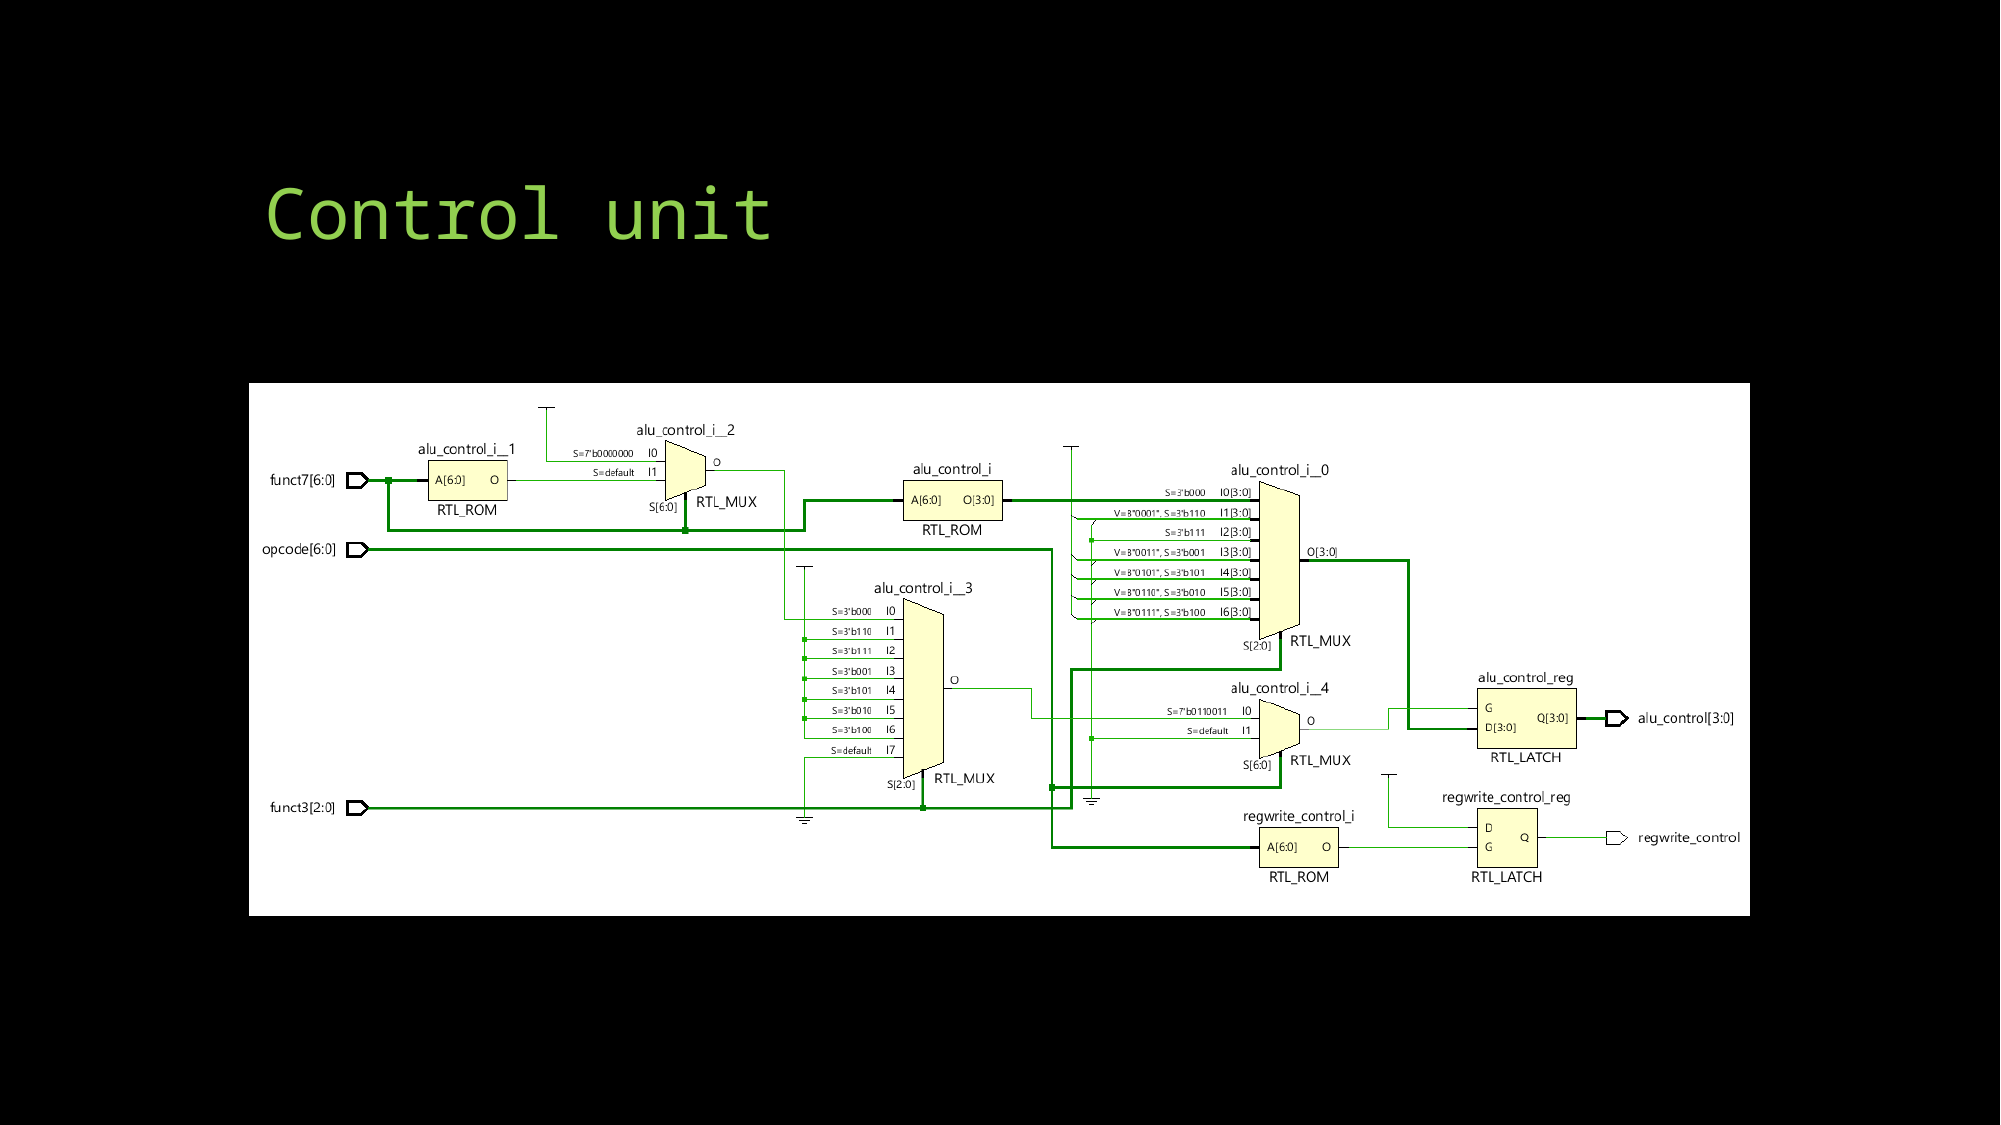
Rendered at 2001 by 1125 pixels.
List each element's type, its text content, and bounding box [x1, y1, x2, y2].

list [249, 383, 1750, 916]
title Control unit [249, 75, 1750, 263]
